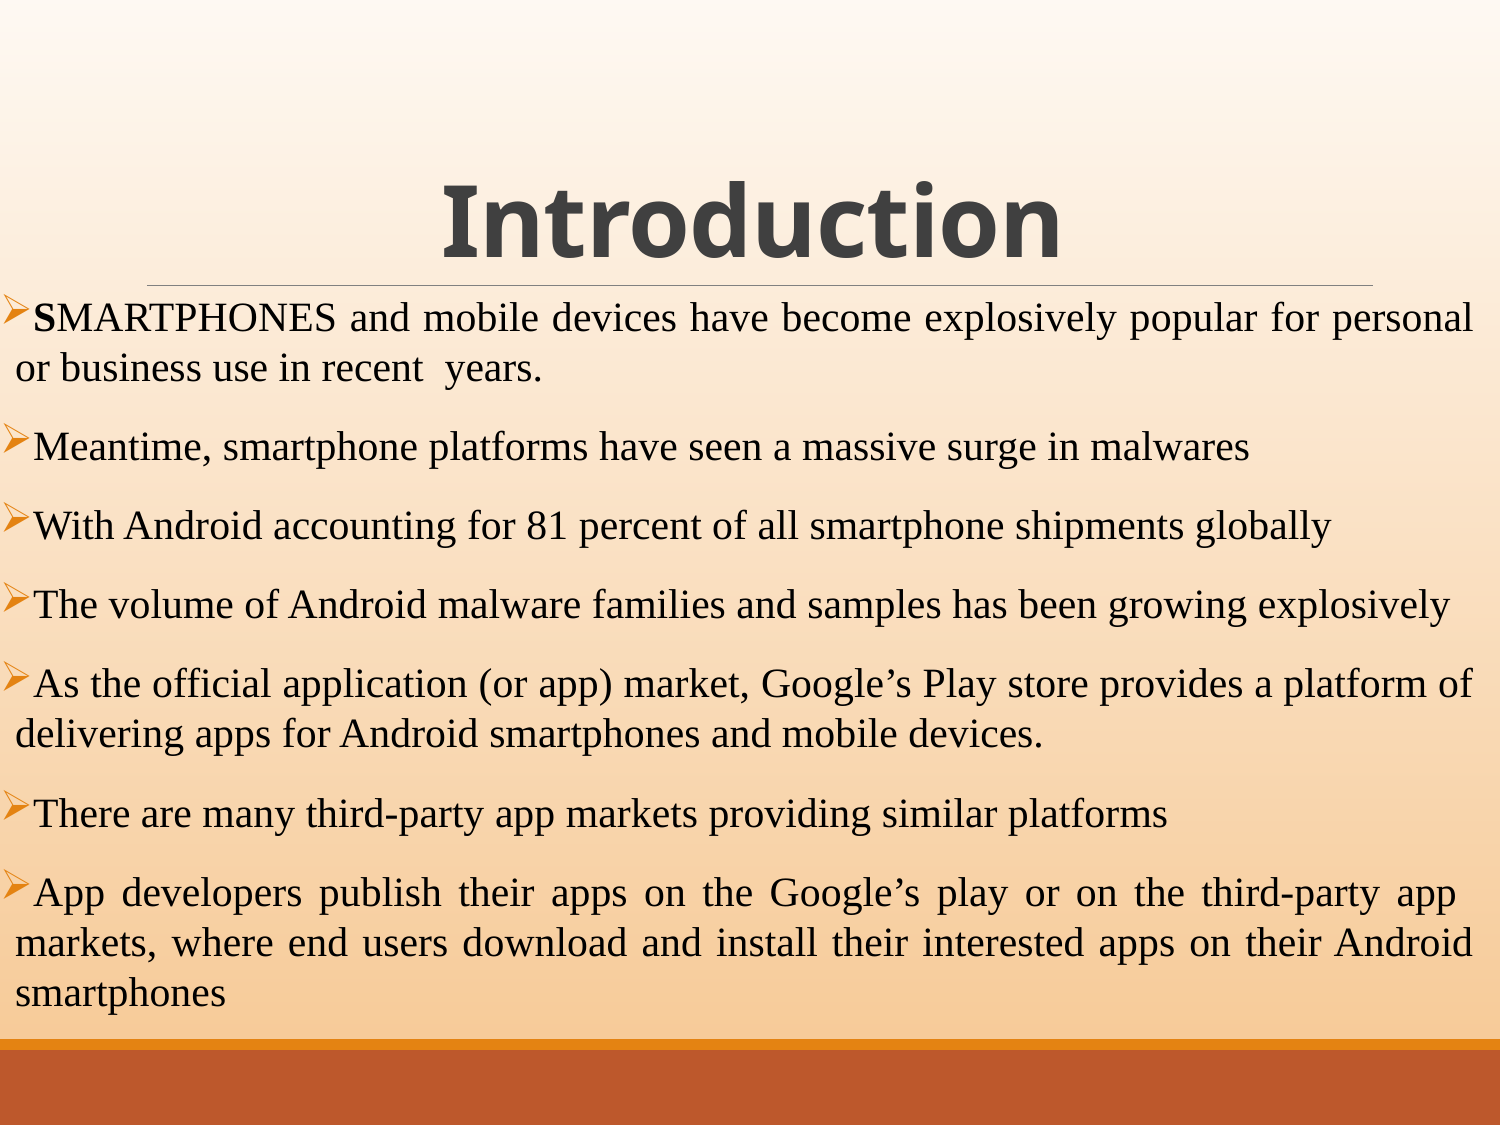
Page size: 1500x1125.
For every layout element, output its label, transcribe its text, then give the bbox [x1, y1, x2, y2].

list SMARTPHONES and mobile devices have become explosively popular for personal or business use in recent years. Meantime, smartphone platforms have seen a massive surge in malwares With Android accounting for 81 percent of all smartphone shipments globally The volume of Android malware families and samples has been growing explosively As the official application (or app) market, Google’s Play store provides a platform of delivering apps for Android smartphones and mobile devices. There are many third-party app markets providing similar platforms App developers publish their apps on the Google’s play or on the third-party app markets, where end users download and install their interested apps on their Android smartphones [0, 281, 1475, 1035]
title Introduction [135, 47, 1373, 281]
